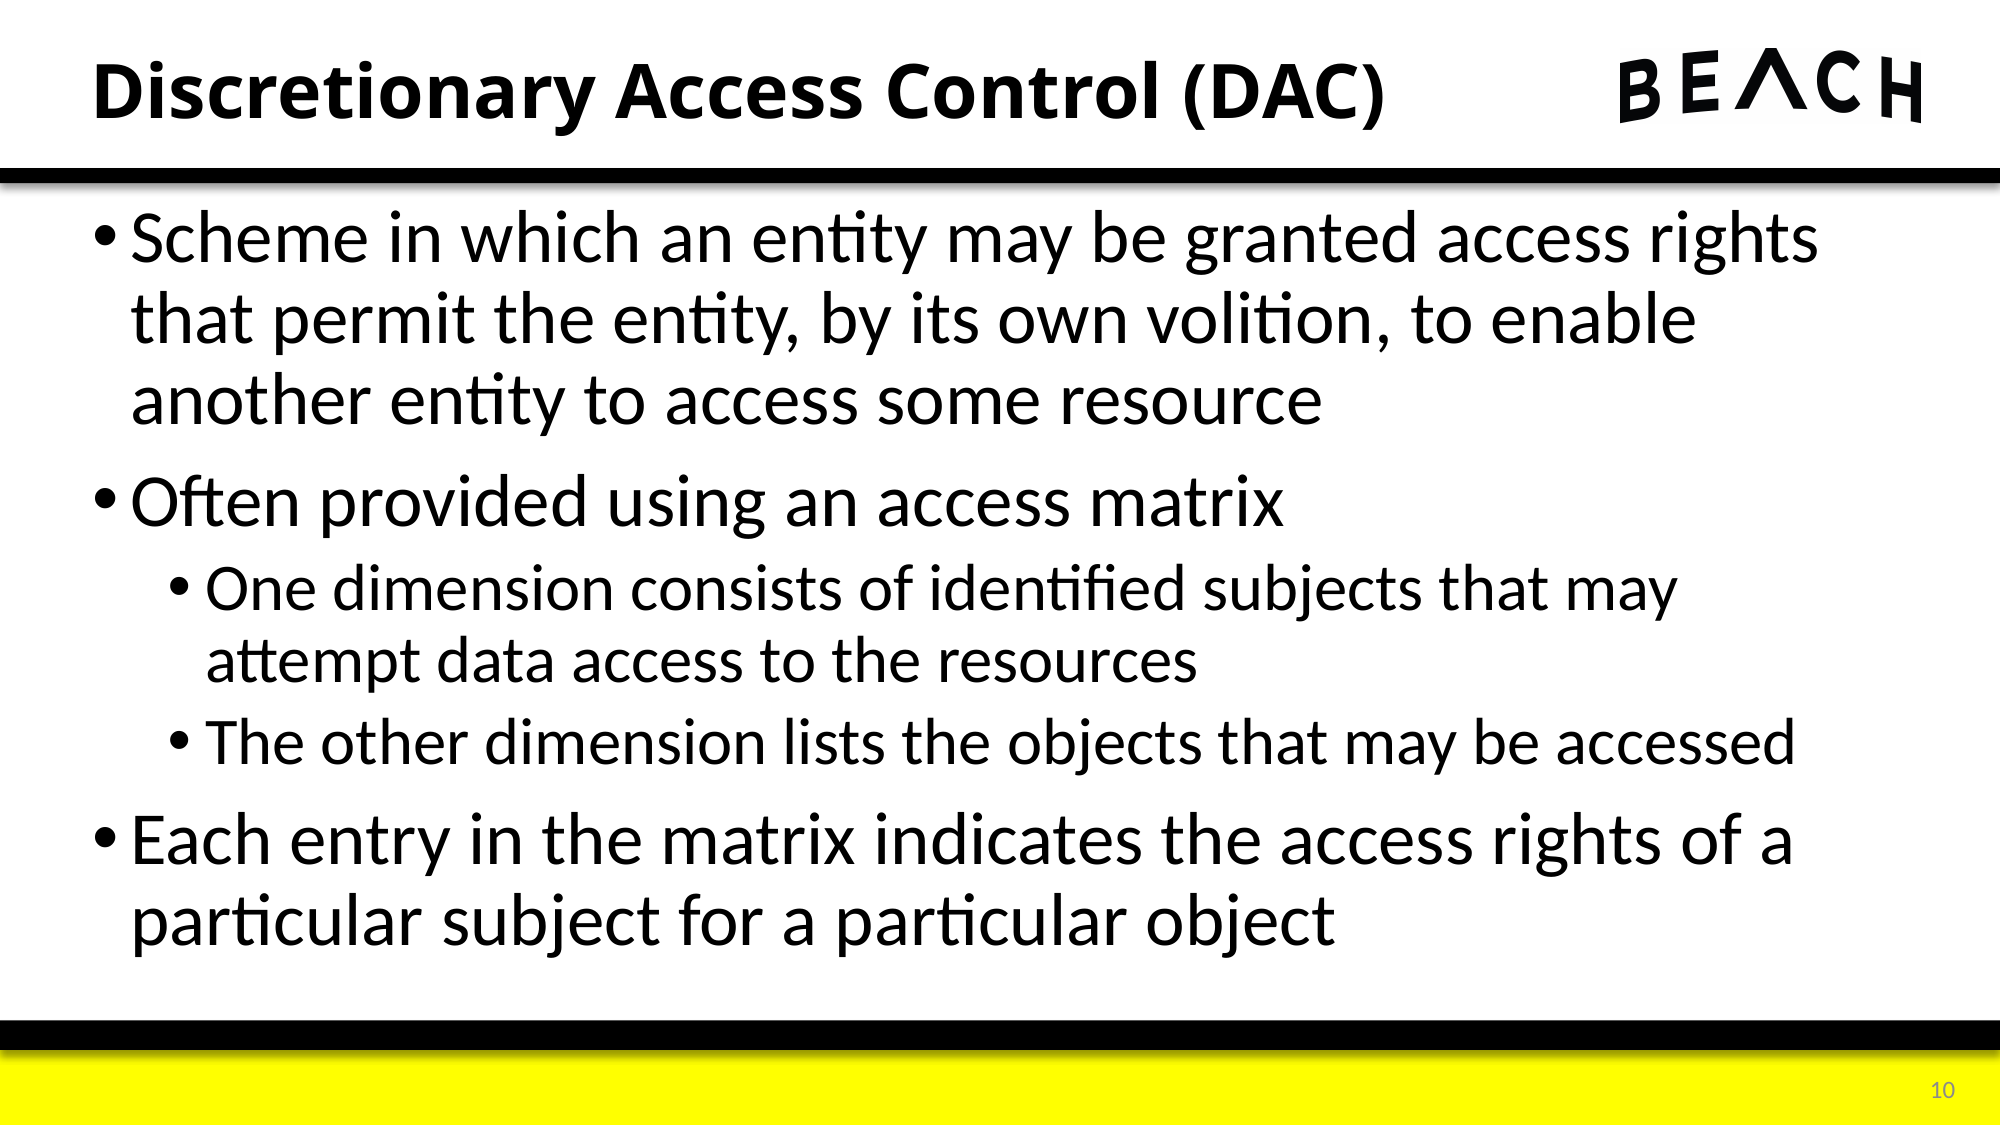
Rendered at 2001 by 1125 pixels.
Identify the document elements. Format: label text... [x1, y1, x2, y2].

list Scheme in which an entity may be granted access rights that permit the entity, by its own volition, to enable another entity to access some resource Often provided using an access matrix One dimension consists of identified subjects that may attempt data access to the resources The other dimension lists the objects that may be accessed Each entry in the matrix indicates the access rights of a particular subject for a particular object [77, 190, 1921, 990]
text_box [0, 167, 2000, 184]
picture [1620, 48, 1921, 124]
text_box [0, 1020, 2000, 1125]
text_box Discretionary Access Control (DAC) [74, 10, 1425, 179]
